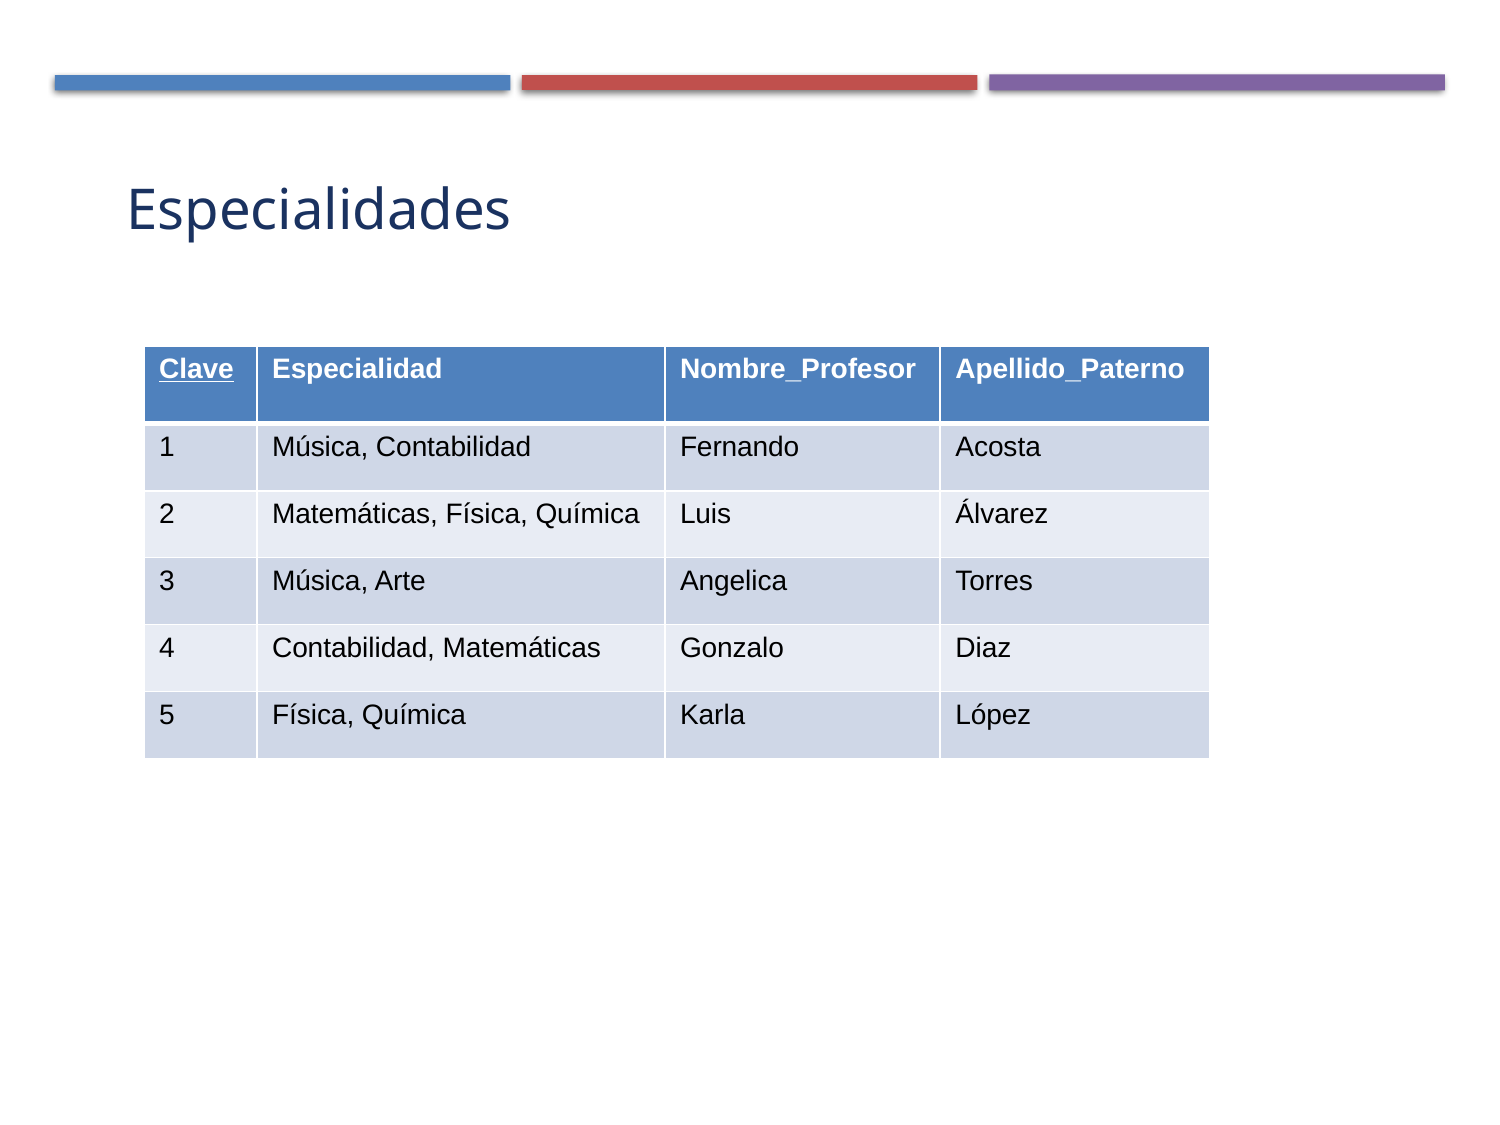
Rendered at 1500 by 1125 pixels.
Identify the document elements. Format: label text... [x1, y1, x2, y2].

table_cell 4 [145, 625, 256, 691]
table_header Nombre_Profesor [666, 347, 939, 421]
table_cell Música, Contabilidad [258, 426, 664, 490]
table_header Clave [145, 347, 256, 421]
table_cell 5 [145, 692, 256, 758]
table_cell Física, Química [258, 692, 664, 758]
table_cell 2 [145, 492, 256, 557]
table_cell Álvarez [941, 492, 1209, 557]
table_cell Matemáticas, Física, Química [258, 492, 664, 557]
table_cell Gonzalo [666, 625, 939, 691]
table_cell Música, Arte [258, 558, 664, 624]
table_header Especialidad [258, 347, 664, 421]
table_cell Luis [666, 492, 939, 557]
table_header Apellido_Paterno [941, 347, 1209, 421]
table_cell Fernando [666, 426, 939, 490]
table_cell Karla [666, 692, 939, 758]
table_cell Acosta [941, 426, 1209, 490]
table_cell Diaz [941, 625, 1209, 691]
table_cell 3 [145, 558, 256, 624]
table_cell Angelica [666, 558, 939, 624]
table_cell Contabilidad, Matemáticas [258, 625, 664, 691]
text_box Especialidades [115, 168, 1468, 263]
table_cell 1 [145, 426, 256, 490]
table_cell López [941, 692, 1209, 758]
table_cell Torres [941, 558, 1209, 624]
